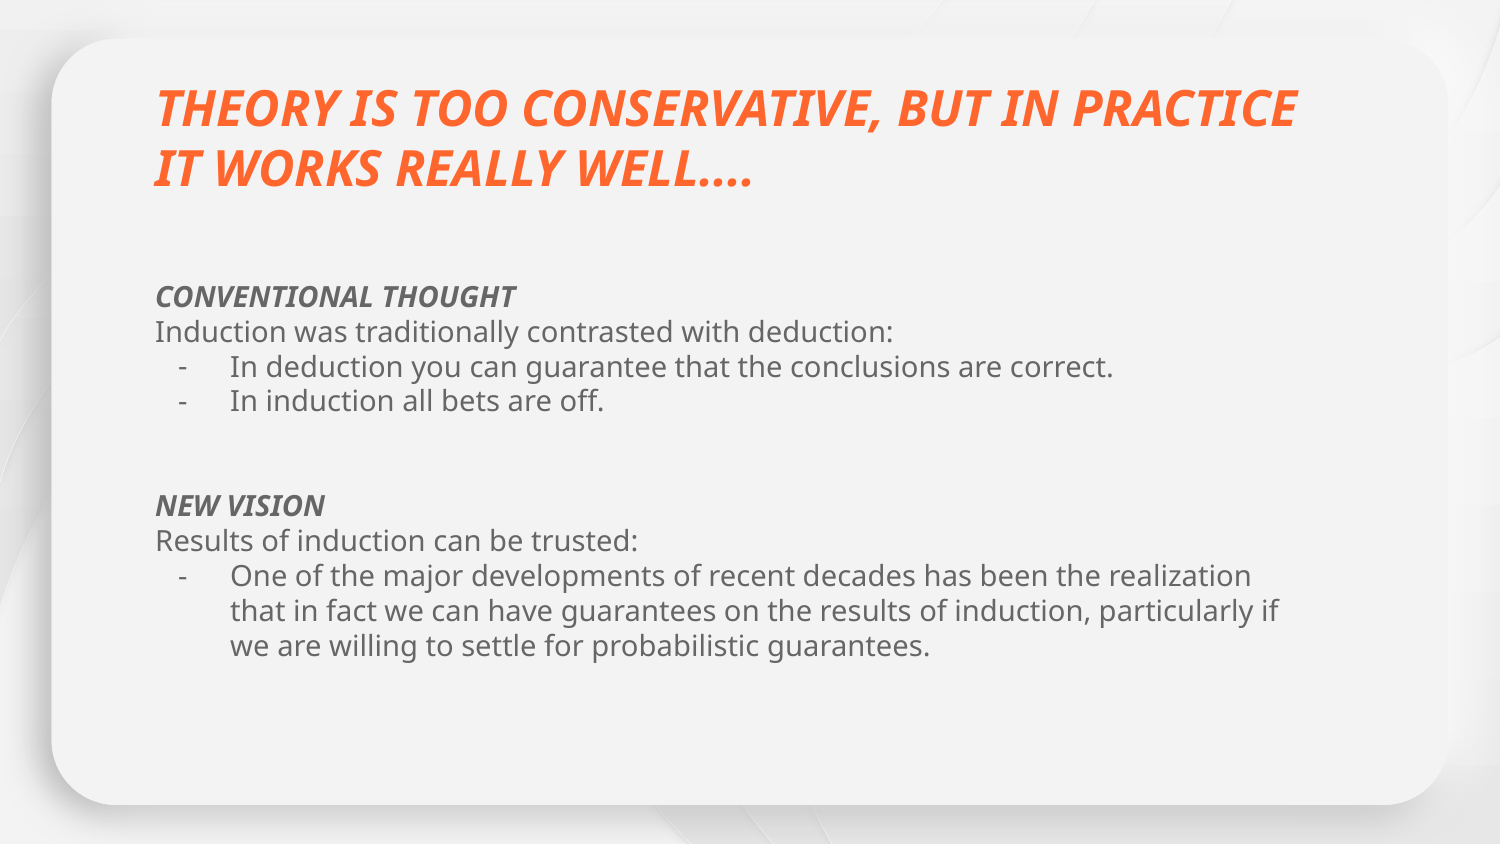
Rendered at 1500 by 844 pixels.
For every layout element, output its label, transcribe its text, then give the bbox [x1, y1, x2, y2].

title THEORY IS TOO CONSERVATIVE, BUT IN PRACTICE IT WORKS REALLY WELL.... [140, 61, 1343, 200]
text_box CONVENTIONAL THOUGHT Induction was traditionally contrasted with deduction: In deduction you can guarantee that the conclusions are correct. In induction all bets are off. NEW VISION Results of induction can be trusted: One of the major developments of recent decades has been the realization that in fact we can have guarantees on the results of induction, particularly if we are willing to settle for probabilistic guarantees. [140, 262, 1328, 718]
